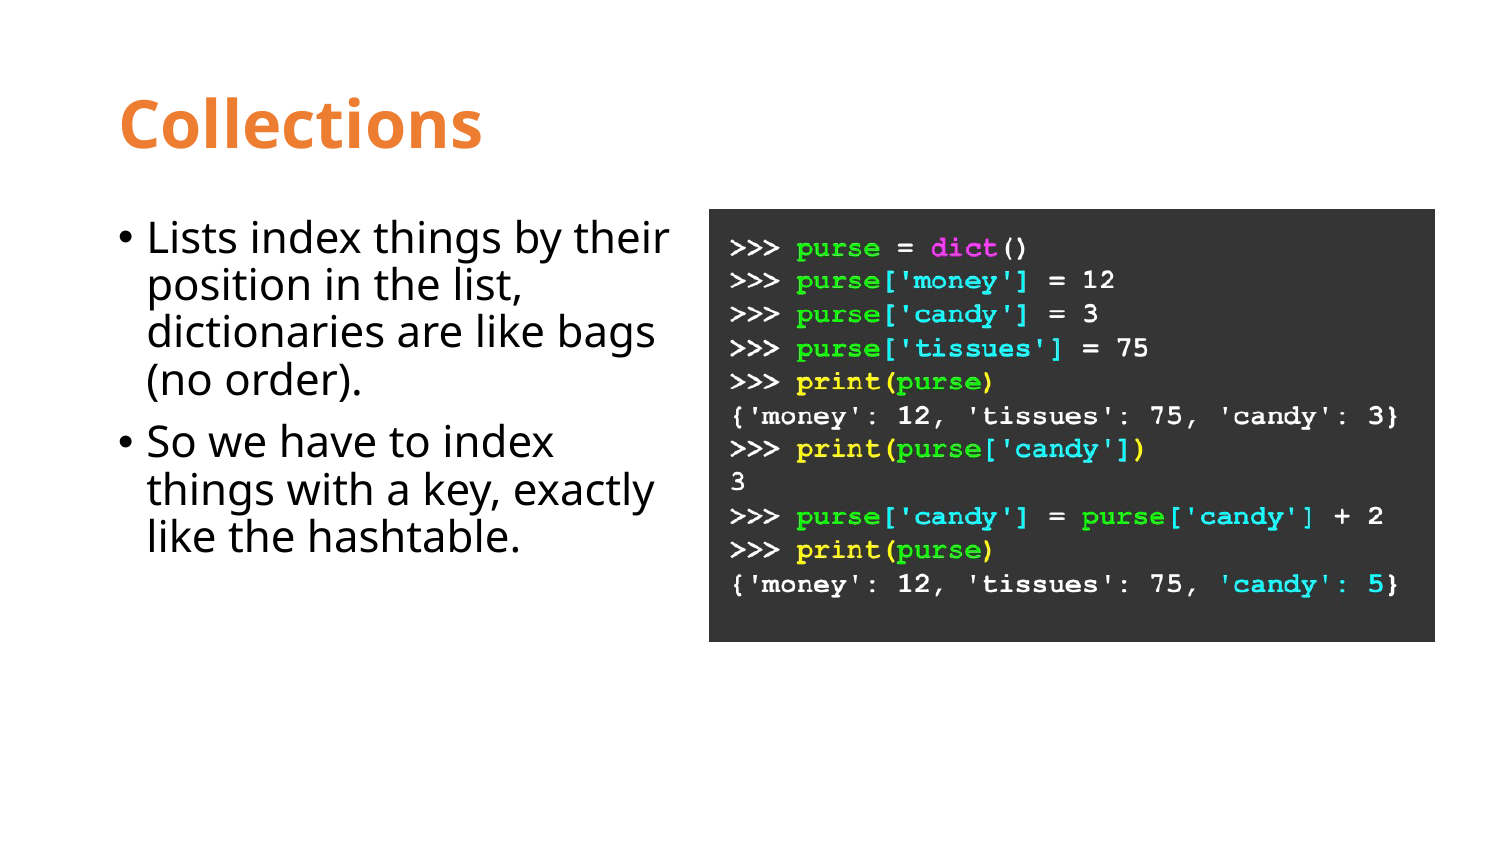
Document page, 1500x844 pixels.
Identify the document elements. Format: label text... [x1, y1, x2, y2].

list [709, 209, 1435, 642]
title Collections [103, 44, 1397, 208]
list Lists index things by their position in the list, dictionaries are like bags (no order). So we have to index things with a key, exactly like the hashtable. [103, 207, 687, 744]
